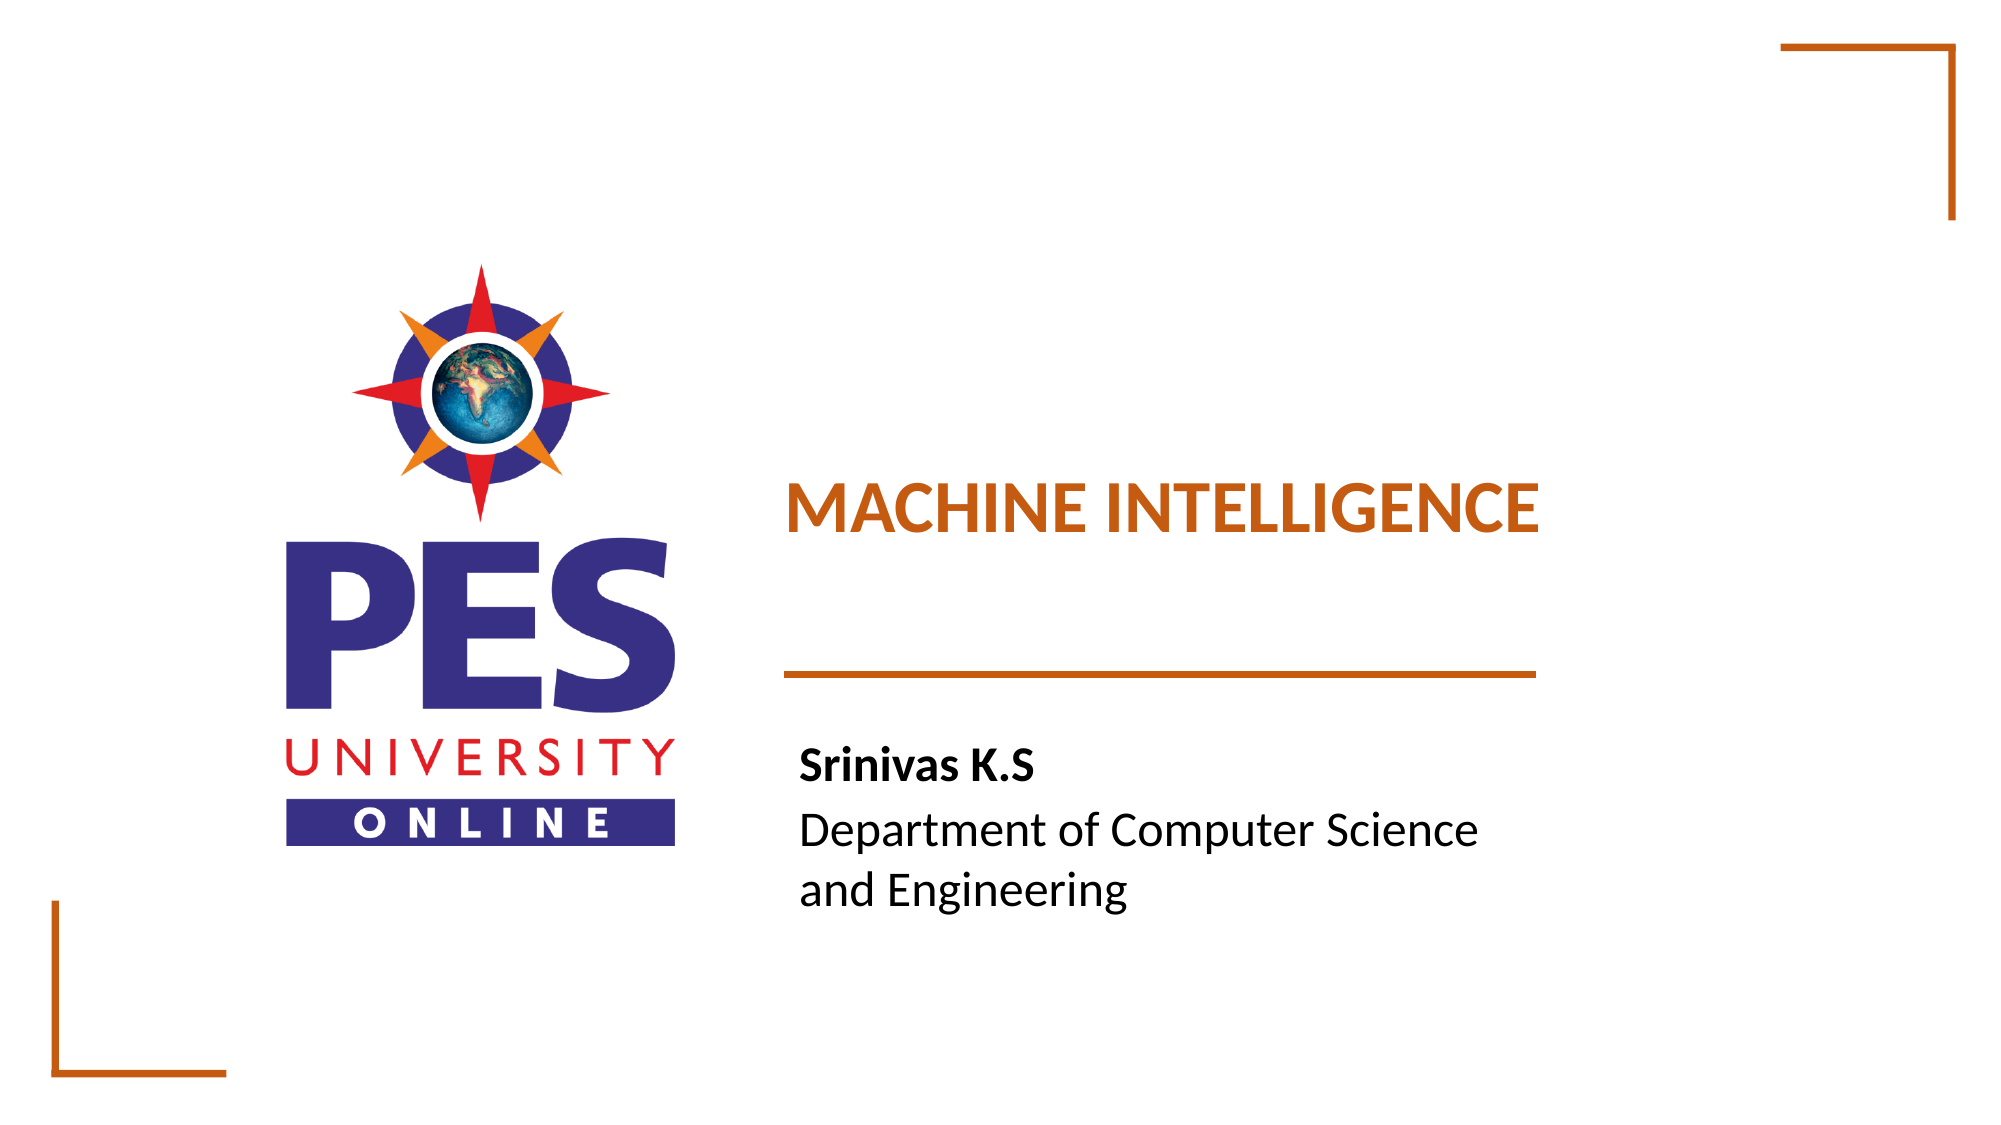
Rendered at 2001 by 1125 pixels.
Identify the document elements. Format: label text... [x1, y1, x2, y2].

text_box Srinivas K.S [784, 724, 2000, 789]
text_box MACHINE INTELLIGENCE [770, 450, 2000, 556]
picture [286, 263, 675, 846]
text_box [1780, 43, 1956, 221]
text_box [51, 900, 227, 1078]
text_box Department of Computer Science and Engineering [784, 789, 2000, 925]
